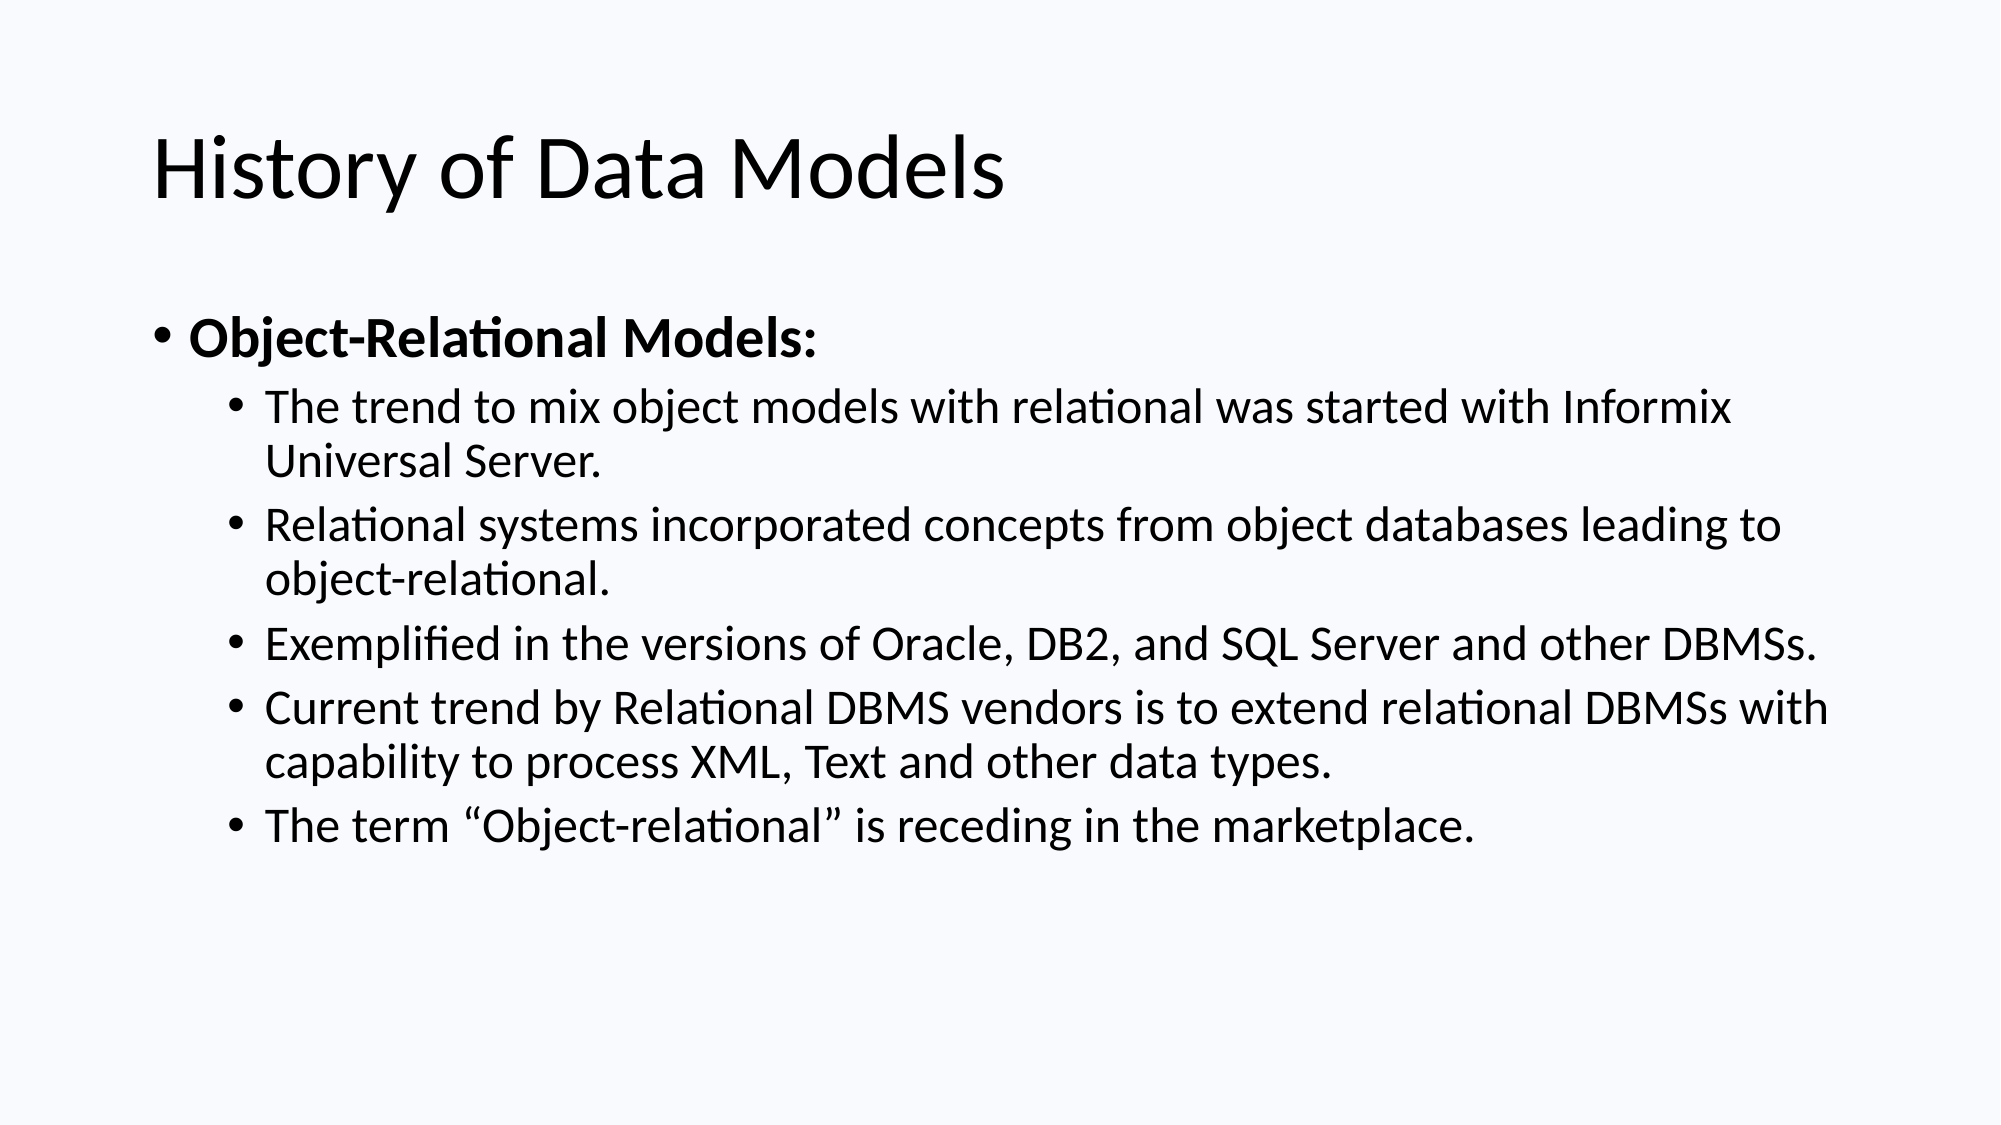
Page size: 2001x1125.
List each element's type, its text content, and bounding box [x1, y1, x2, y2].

title History of Data Models [137, 59, 1863, 278]
list Object-Relational Models: The trend to mix object models with relational was started with Informix Universal Server. Relational systems incorporated concepts from object databases leading to object-relational. Exemplified in the versions of Oracle, DB2, and SQL Server and other DBMSs. Current trend by Relational DBMS vendors is to extend relational DBMSs with capability to process XML, Text and other data types. The term “Object-relational” is receding in the marketplace. [137, 299, 1863, 1014]
